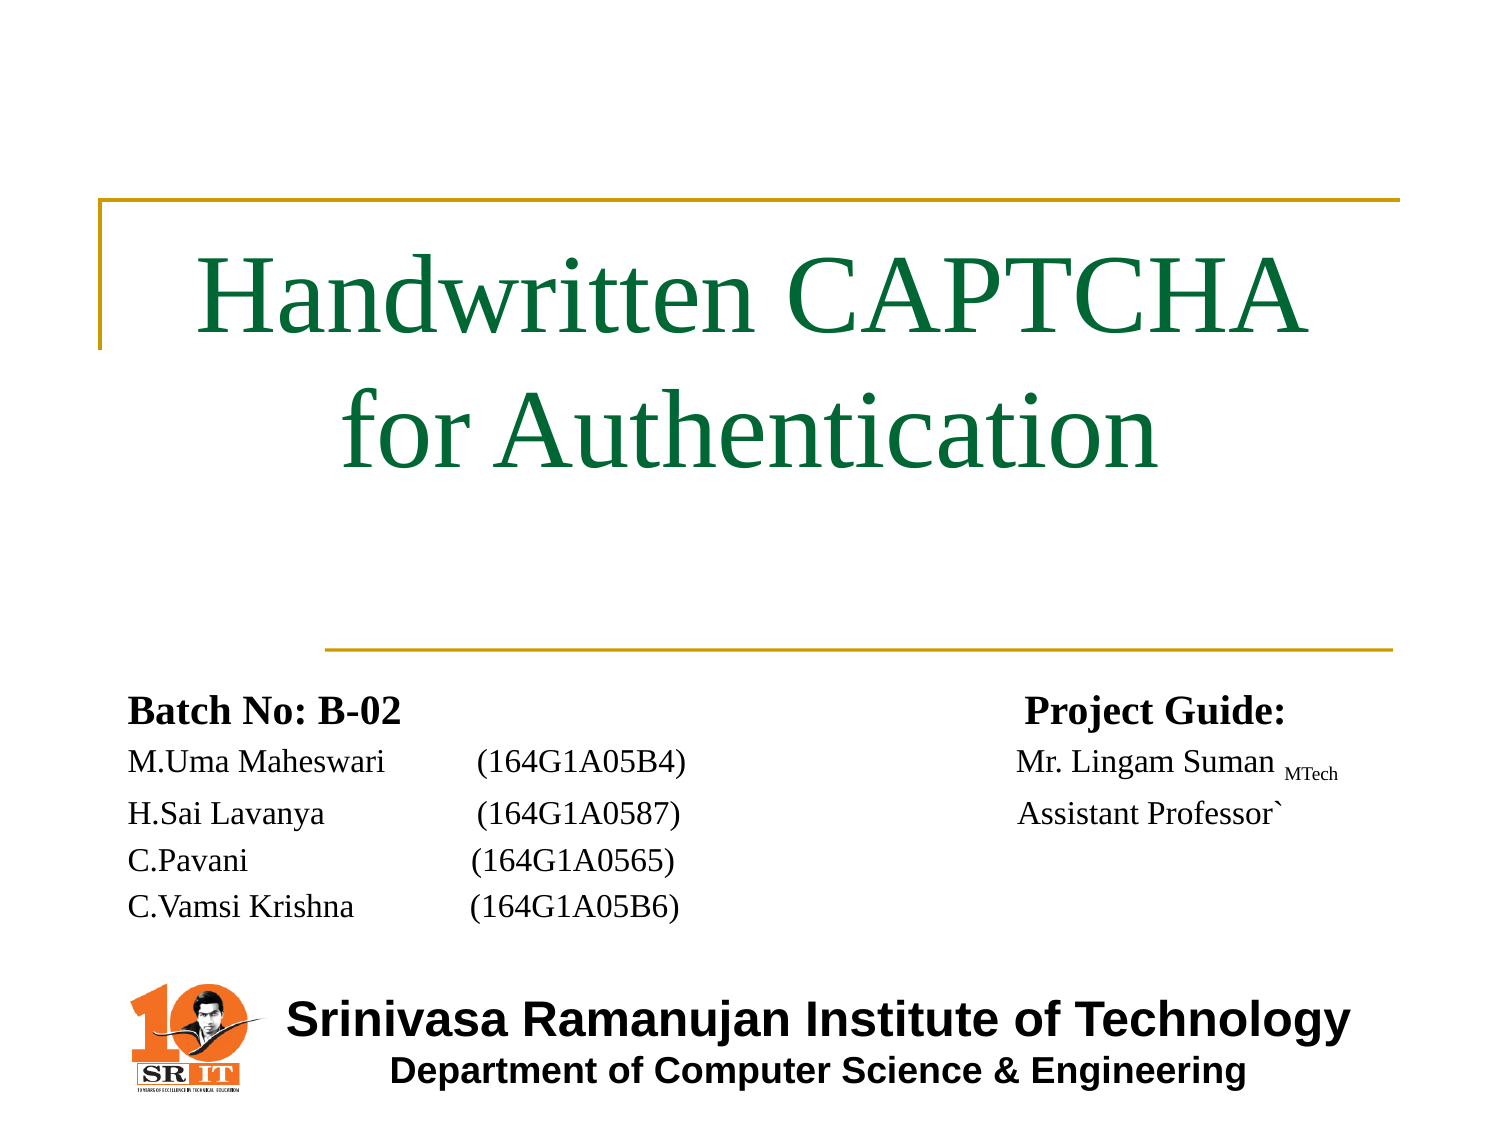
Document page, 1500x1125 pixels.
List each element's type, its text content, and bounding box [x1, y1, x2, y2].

title Handwritten CAPTCHA for Authentication [124, 212, 1376, 501]
subtitle Batch No: B-02 Project Guide: M.Uma Maheswari (164G1A05B4) Mr. Lingam Suman MTech H.Sai Lavanya (164G1A0587) Assistant Professor` C.Pavani (164G1A0565) C.Vamsi Krishna (164G1A05B6) [112, 674, 1401, 951]
picture [112, 972, 270, 1107]
text_box Srinivasa Ramanujan Institute of Technology Department of Computer Science & Engineering [237, 978, 1400, 1125]
